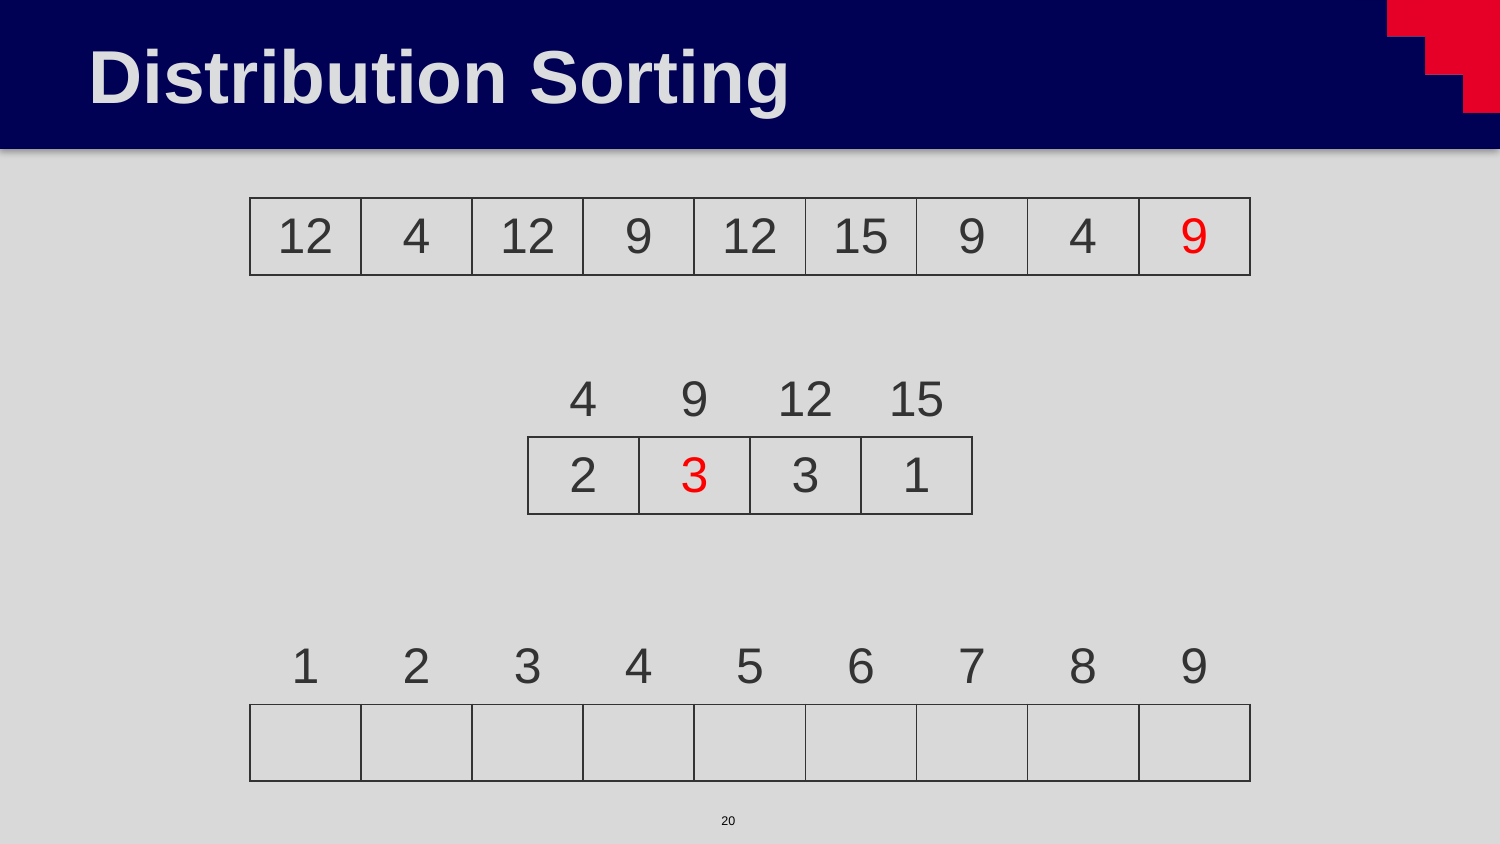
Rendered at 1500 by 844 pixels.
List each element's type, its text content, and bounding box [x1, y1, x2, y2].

table_cell 3 [751, 438, 860, 513]
table_cell [584, 705, 693, 780]
title Distribution Sorting [0, 0, 1356, 150]
table_cell [1028, 705, 1138, 780]
table_cell [695, 705, 805, 780]
table_header 4 [583, 628, 694, 704]
table_header 12 [750, 360, 861, 436]
table_cell 1 [862, 438, 971, 513]
table_cell [917, 705, 1027, 780]
table_cell [806, 705, 916, 780]
table_cell [473, 705, 582, 780]
table_cell [1140, 705, 1249, 780]
table_header 3 [472, 628, 583, 704]
table_header 12 [695, 199, 805, 274]
table_header 9 [639, 360, 750, 436]
table_header 5 [694, 628, 805, 704]
table_header 7 [916, 628, 1028, 704]
table_header 15 [806, 199, 916, 274]
table_header 9 [584, 199, 693, 274]
table_header 4 [528, 360, 639, 436]
table_header 9 [1140, 199, 1249, 274]
table_cell [251, 705, 360, 780]
table_header 15 [861, 360, 972, 436]
table_header 9 [917, 199, 1027, 274]
table_header 4 [362, 199, 471, 274]
table_cell 2 [529, 438, 638, 513]
table_cell [362, 705, 471, 780]
table_cell 3 [640, 438, 749, 513]
table_header 1 [250, 628, 361, 704]
table_header 8 [1028, 628, 1139, 704]
table_header 6 [805, 628, 916, 704]
picture [1387, 0, 1500, 113]
table_header 12 [251, 199, 360, 274]
table_header 2 [361, 628, 472, 704]
table_header 9 [1139, 628, 1250, 704]
table_header 12 [473, 199, 582, 274]
table_header 4 [1028, 199, 1138, 274]
